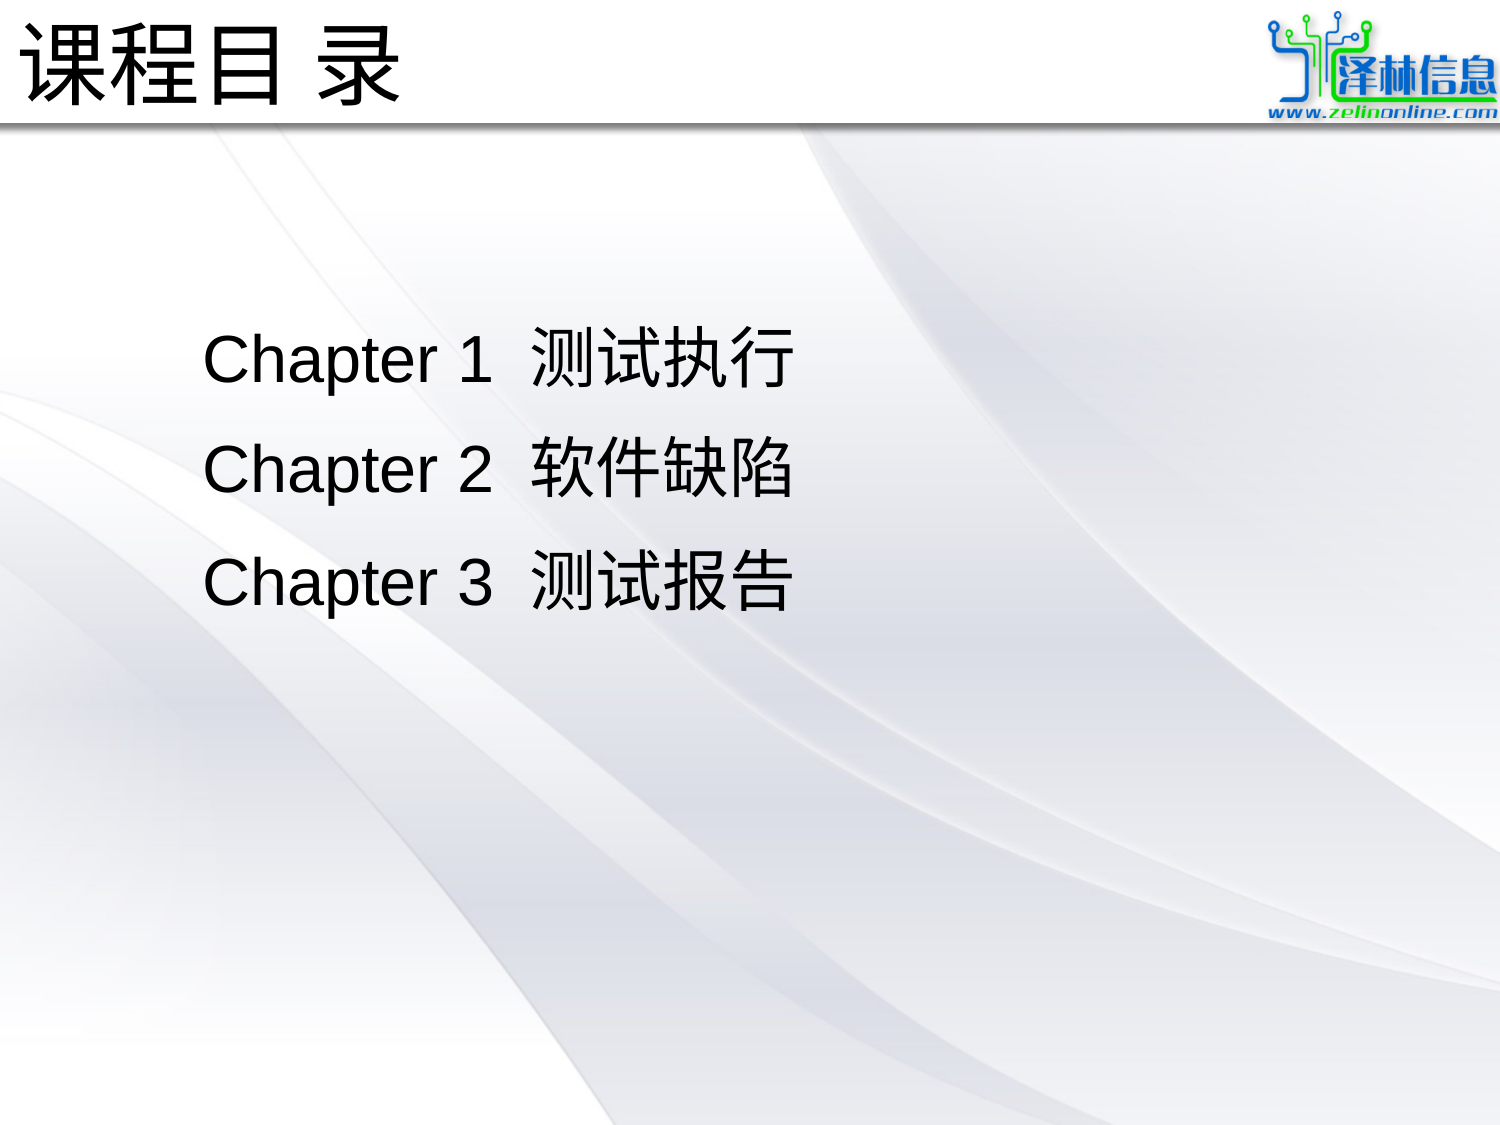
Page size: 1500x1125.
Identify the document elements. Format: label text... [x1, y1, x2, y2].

text_box Chapter 3 测试报告 [187, 515, 1371, 611]
text_box Chapter 1 测试执行 [187, 292, 1371, 388]
picture [0, 123, 1500, 1125]
text_box 课程目 录 [2, 0, 420, 125]
picture [1265, 11, 1500, 118]
text_box Chapter 2 软件缺陷 [187, 410, 1114, 503]
